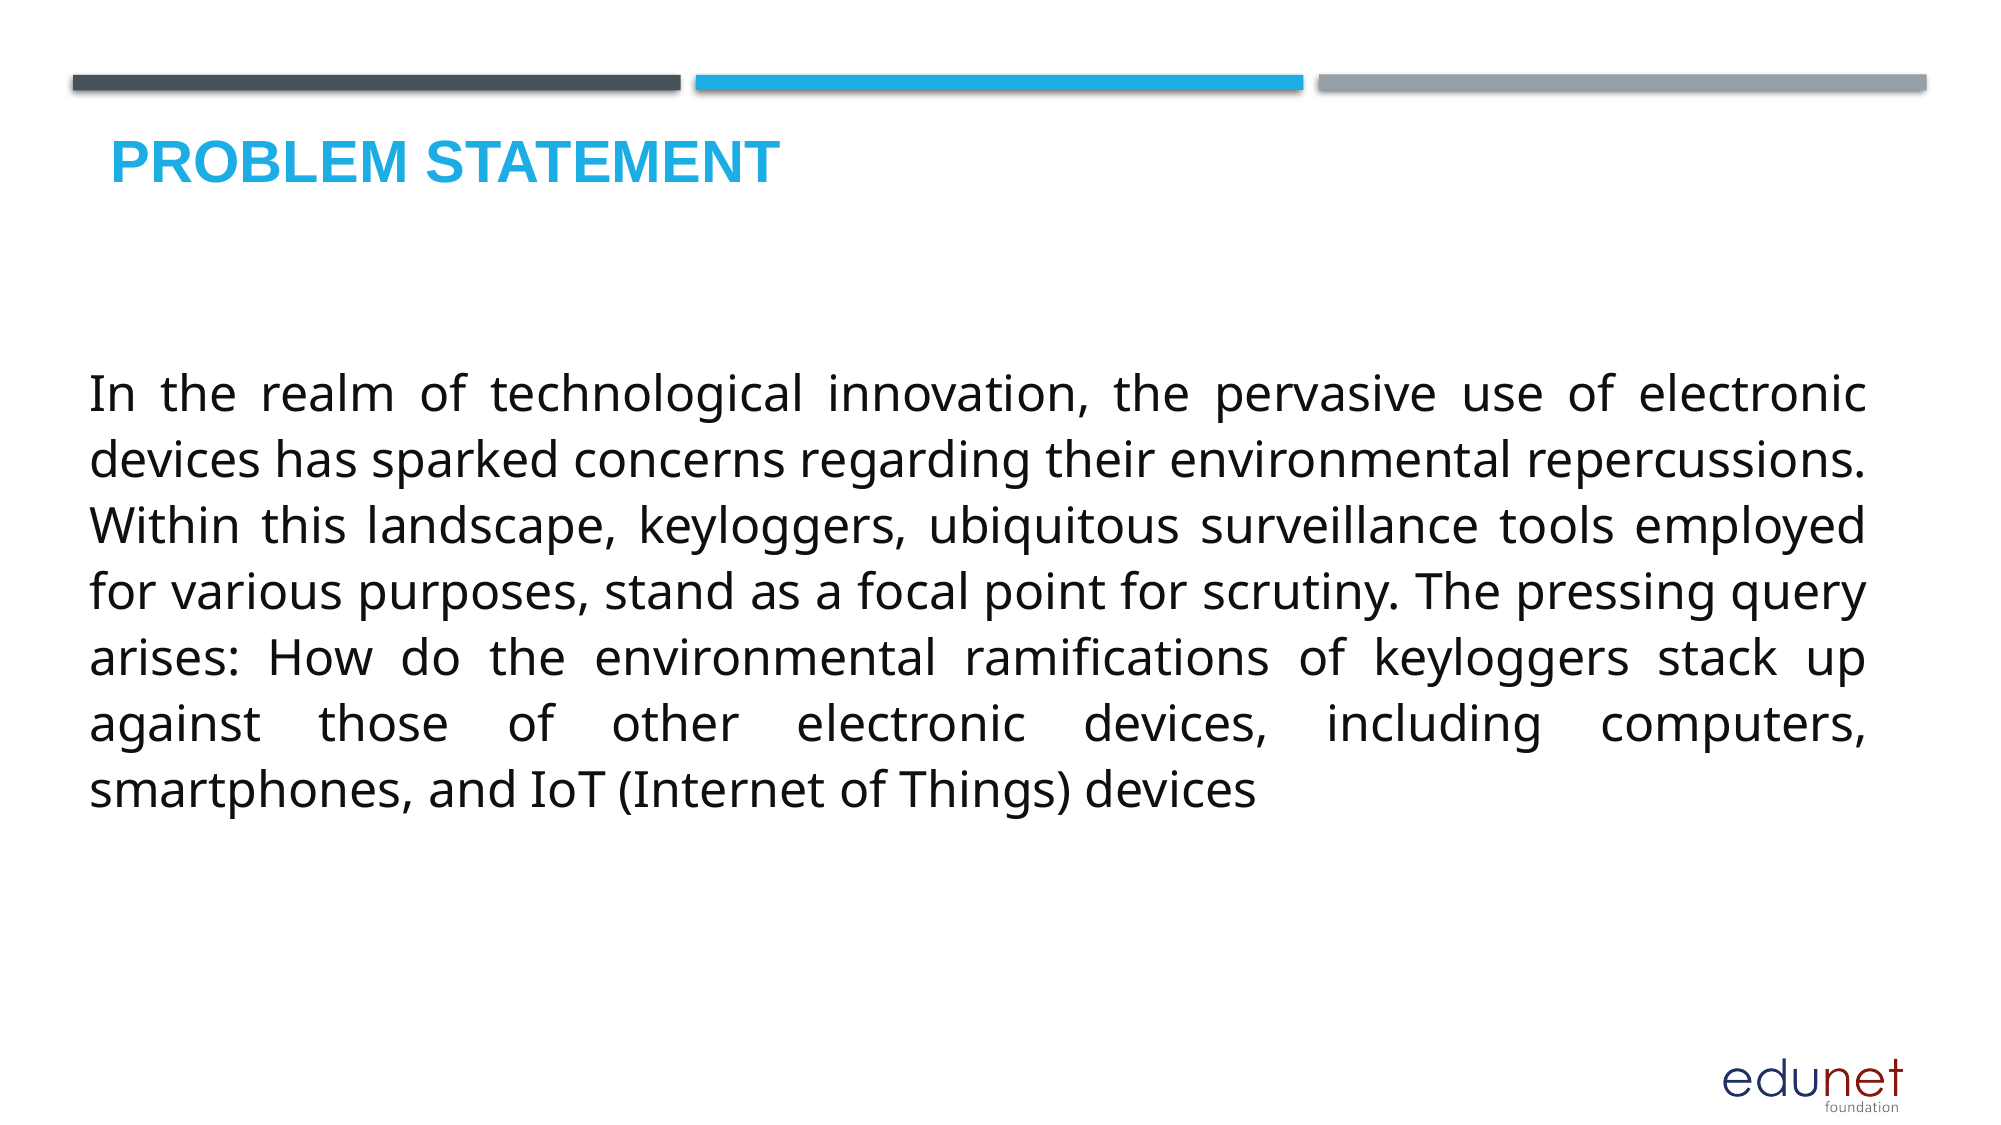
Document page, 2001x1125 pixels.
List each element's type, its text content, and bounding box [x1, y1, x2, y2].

picture [1719, 1056, 1905, 1116]
title Problem Statement [95, 115, 1905, 203]
list In the realm of technological innovation, the pervasive use of electronic devices has sparked concerns regarding their environmental repercussions. Within this landscape, keyloggers, ubiquitous surveillance tools employed for various purposes, stand as a focal point for scrutiny. The pressing query arises: How do the environmental ramifications of keyloggers stack up against those of other electronic devices, including computers, smartphones, and IoT (Internet of Things) devices [74, 203, 1884, 970]
